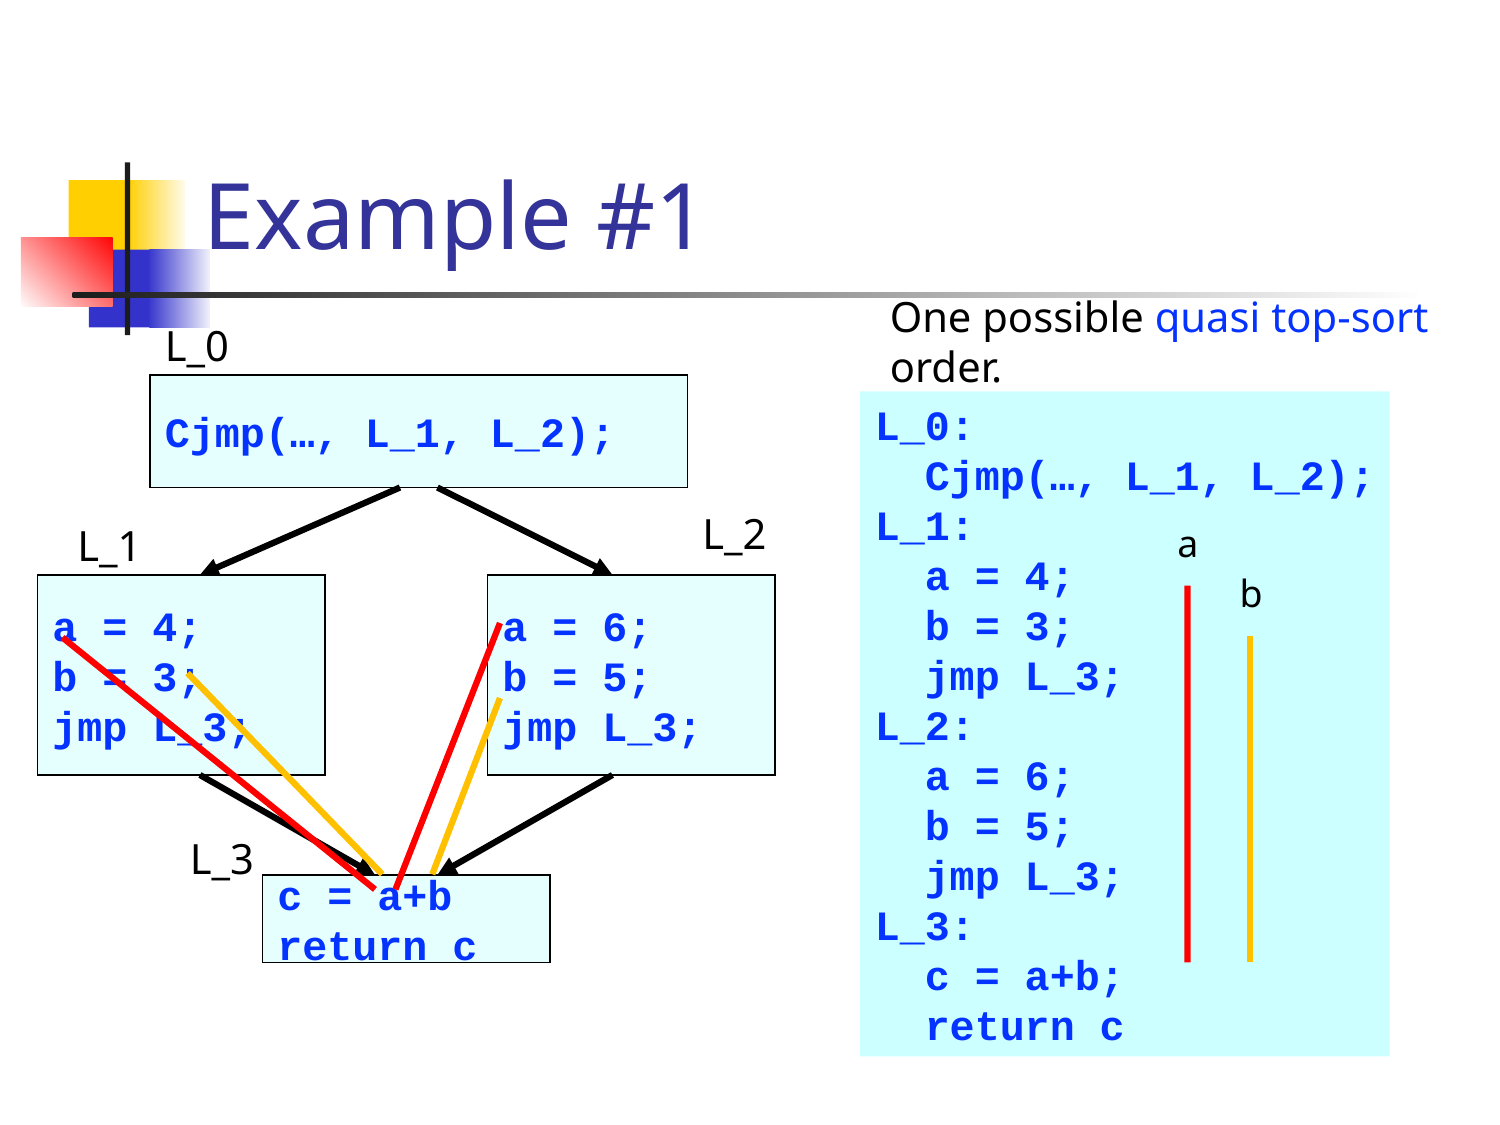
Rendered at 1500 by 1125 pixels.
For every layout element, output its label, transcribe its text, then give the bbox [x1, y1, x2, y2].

text_box L_1 [62, 512, 175, 578]
text_box a [1162, 512, 1238, 573]
text_box b [1224, 562, 1300, 623]
text_box L_0 [150, 312, 263, 378]
text_box [199, 487, 401, 576]
text_box [437, 487, 613, 575]
text_box One possible quasi top-sort order. [875, 283, 1493, 399]
text_box L_0: Cjmp(…, L_1, L_2); L_1: a = 4; b = 3; jmp L_3; L_2: a = 6; b = 5; jmp L_3; L_3: c = a+b; return c [859, 391, 1390, 1057]
text_box a = 4; b = 3; jmp L_3; [37, 575, 325, 775]
text_box a = 6; b = 5; jmp L_3; [487, 575, 775, 775]
text_box L_3 [174, 825, 288, 890]
text_box c = a+b return c [262, 874, 550, 963]
text_box [437, 774, 613, 875]
text_box [199, 774, 376, 875]
text_box Cjmp(…, L_1, L_2); [149, 375, 688, 488]
title Example #1 [188, 35, 1468, 275]
text_box L_2 [687, 500, 800, 565]
